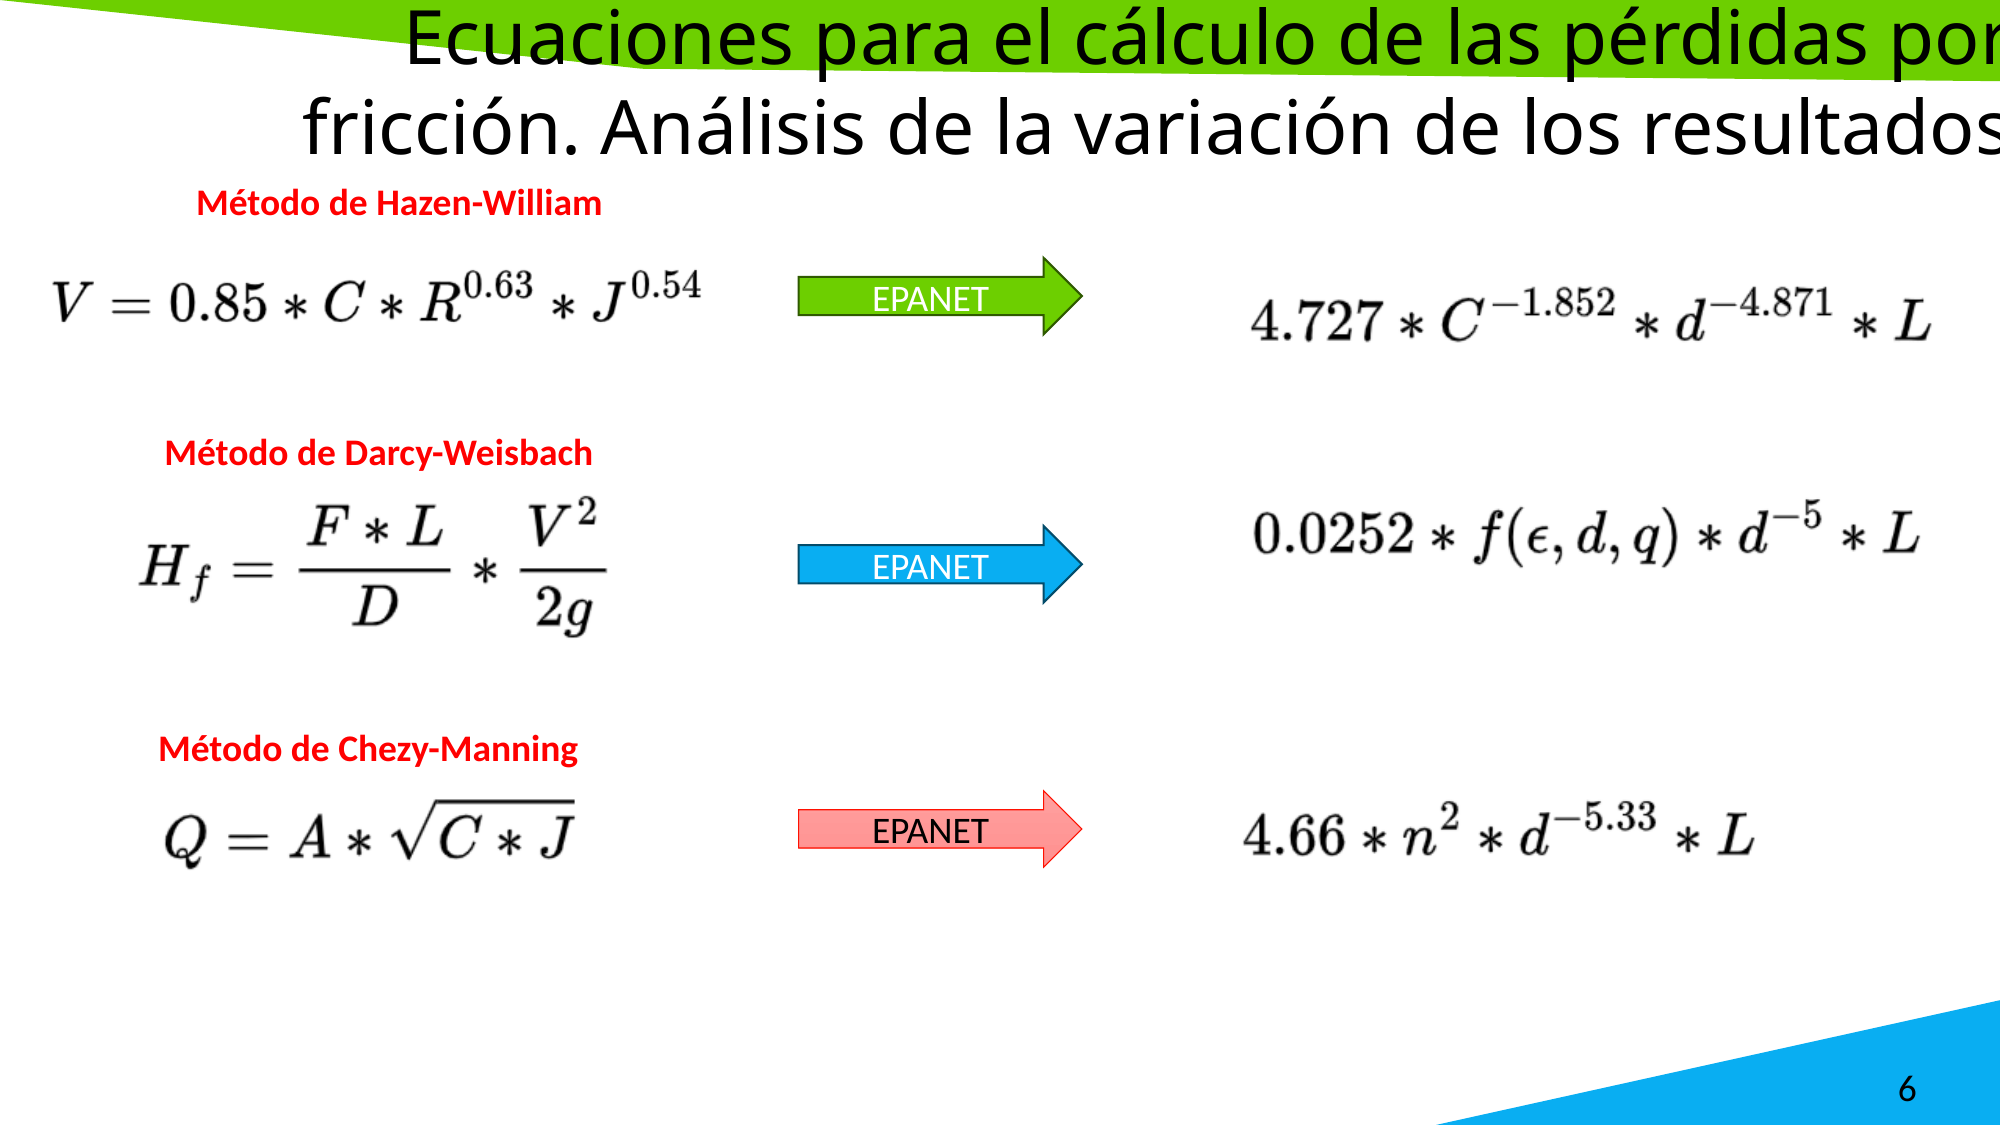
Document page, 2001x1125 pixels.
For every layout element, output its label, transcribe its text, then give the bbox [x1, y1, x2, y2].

text_box EPANET [797, 255, 1084, 337]
text_box Método de Darcy-Weisbach [149, 420, 666, 480]
text_box Método de Chezy-Manning [143, 717, 659, 777]
picture [133, 776, 600, 882]
picture [1233, 773, 1775, 876]
text_box [1435, 999, 2000, 1125]
text_box [0, 0, 96, 12]
text_box EPANET [797, 523, 1084, 605]
picture [1233, 243, 1955, 363]
picture [1226, 468, 1953, 588]
text_box Ecuaciones para el cálculo de las pérdidas por fricción. Análisis de la variación de los resultados [96, 0, 2000, 107]
text_box Método de Hazen-William [181, 170, 634, 231]
picture [27, 243, 711, 345]
picture [117, 476, 634, 655]
text_box EPANET [798, 789, 1083, 869]
text_box 6 [1883, 1056, 1977, 1116]
